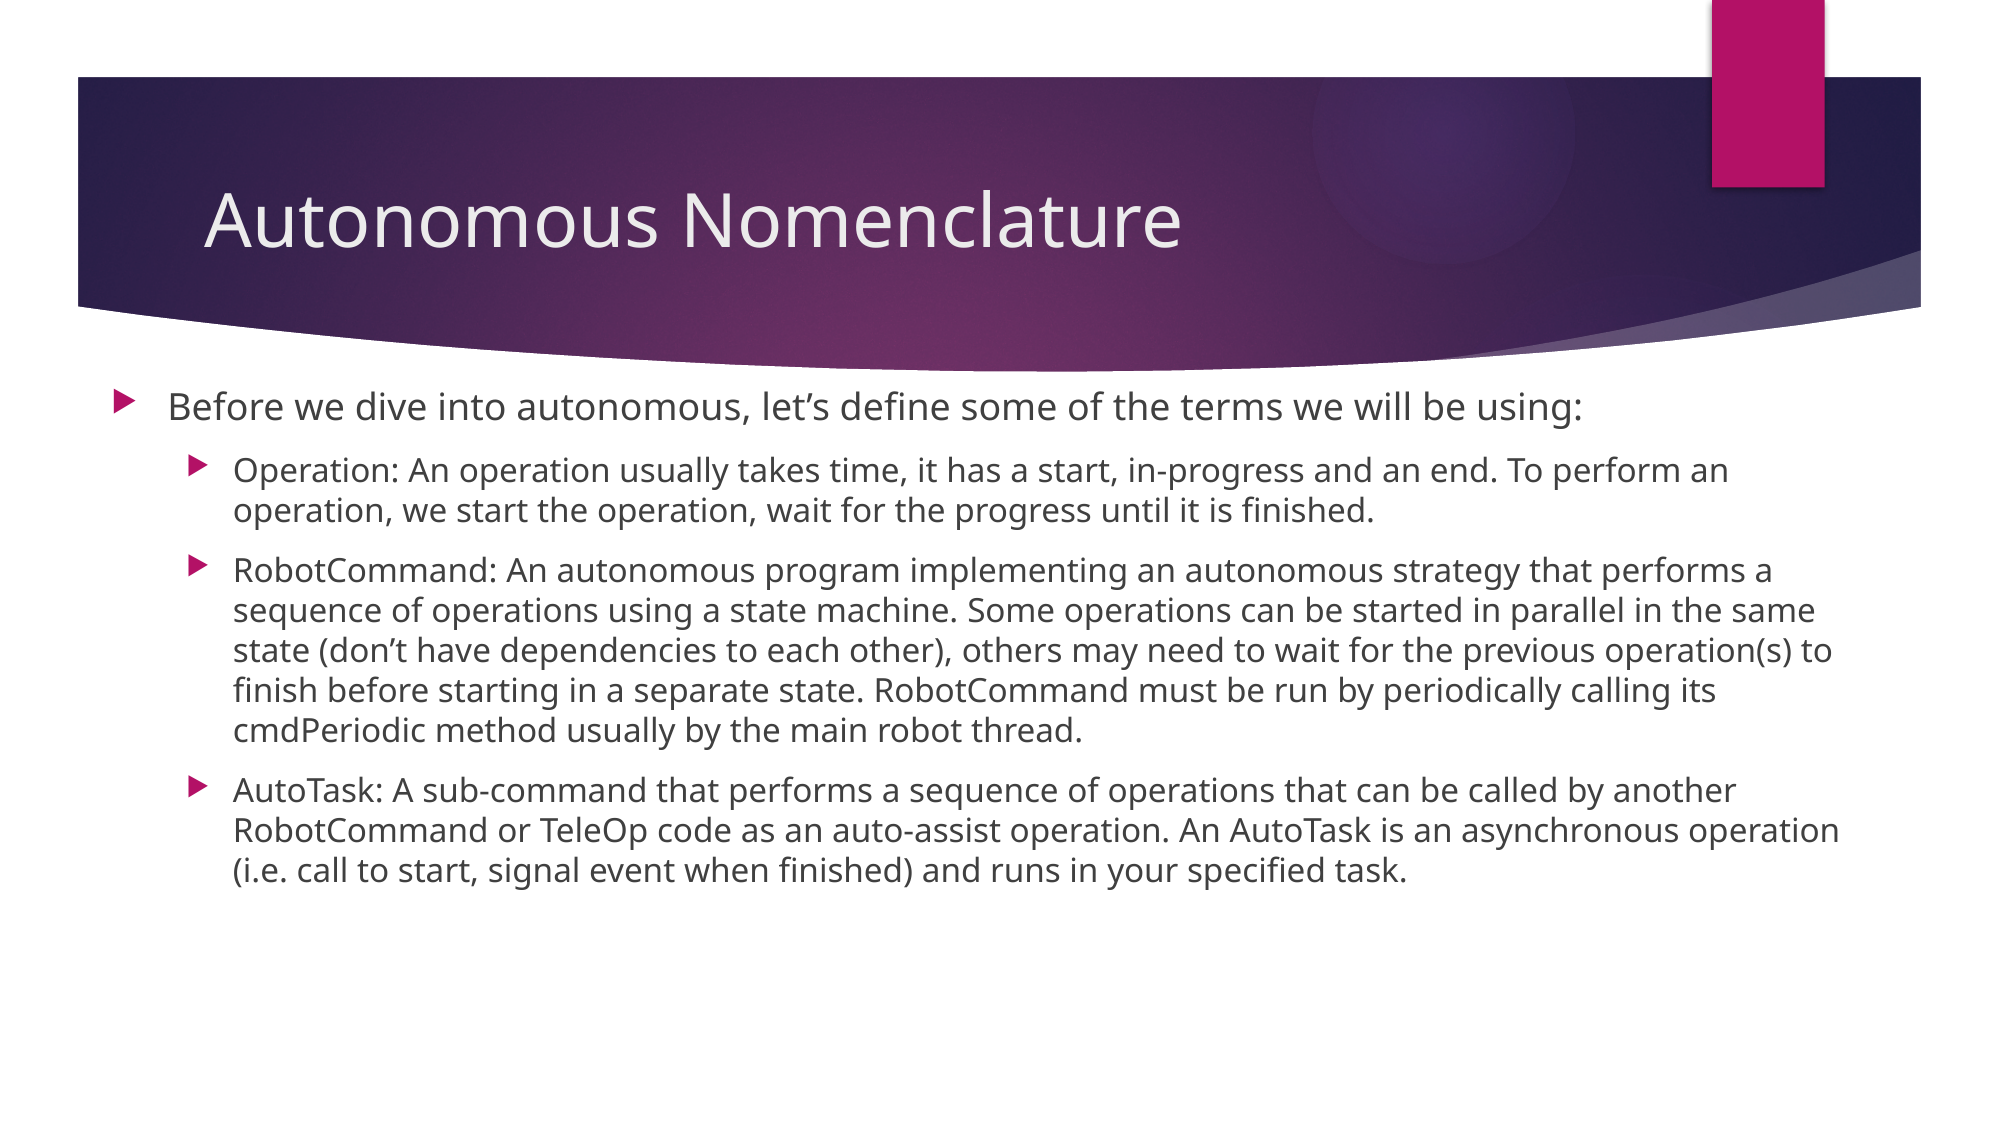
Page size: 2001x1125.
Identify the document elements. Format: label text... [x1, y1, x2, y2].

list Before we dive into autonomous, let’s define some of the terms we will be using: Operation: An operation usually takes time, it has a start, in-progress and an end. To perform an operation, we start the operation, wait for the progress until it is finished. RobotCommand: An autonomous program implementing an autonomous strategy that performs a sequence of operations using a state machine. Some operations can be started in parallel in the same state (don’t have dependencies to each other), others may need to wait for the previous operation(s) to finish before starting in a separate state. RobotCommand must be run by periodically calling its cmdPeriodic method usually by the main robot thread. AutoTask: A sub-command that performs a sequence of operations that can be called by another RobotCommand or TeleOp code as an auto-assist operation. An AutoTask is an asynchronous operation (i.e. call to start, signal event when finished) and runs in your specified task. [95, 375, 1904, 1113]
title Autonomous Nomenclature [189, 159, 1627, 276]
